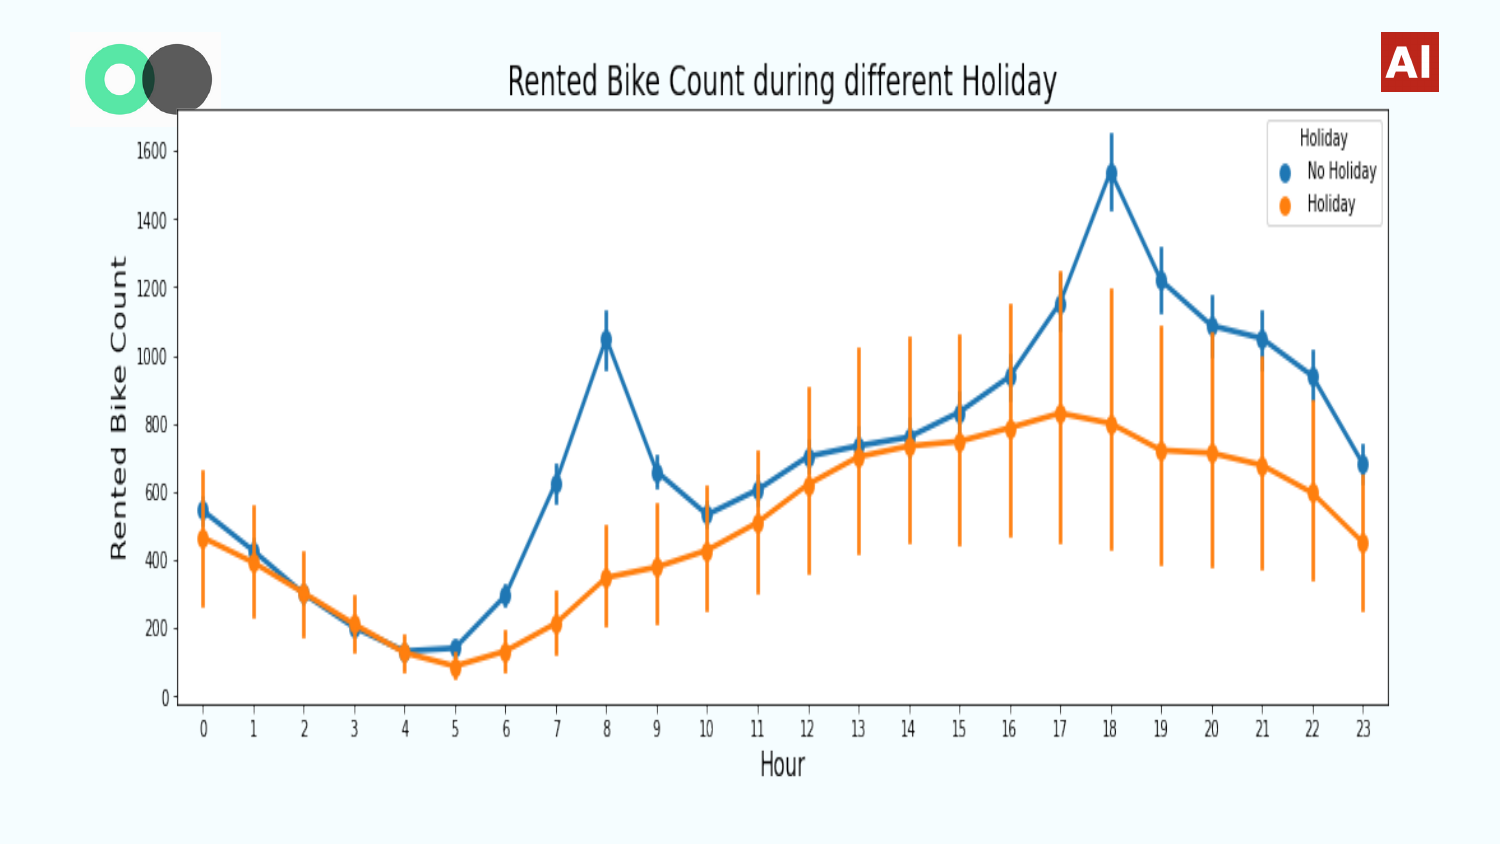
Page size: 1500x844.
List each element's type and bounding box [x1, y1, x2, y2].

list [102, 47, 1398, 800]
picture [70, 32, 221, 127]
picture [1381, 32, 1439, 92]
